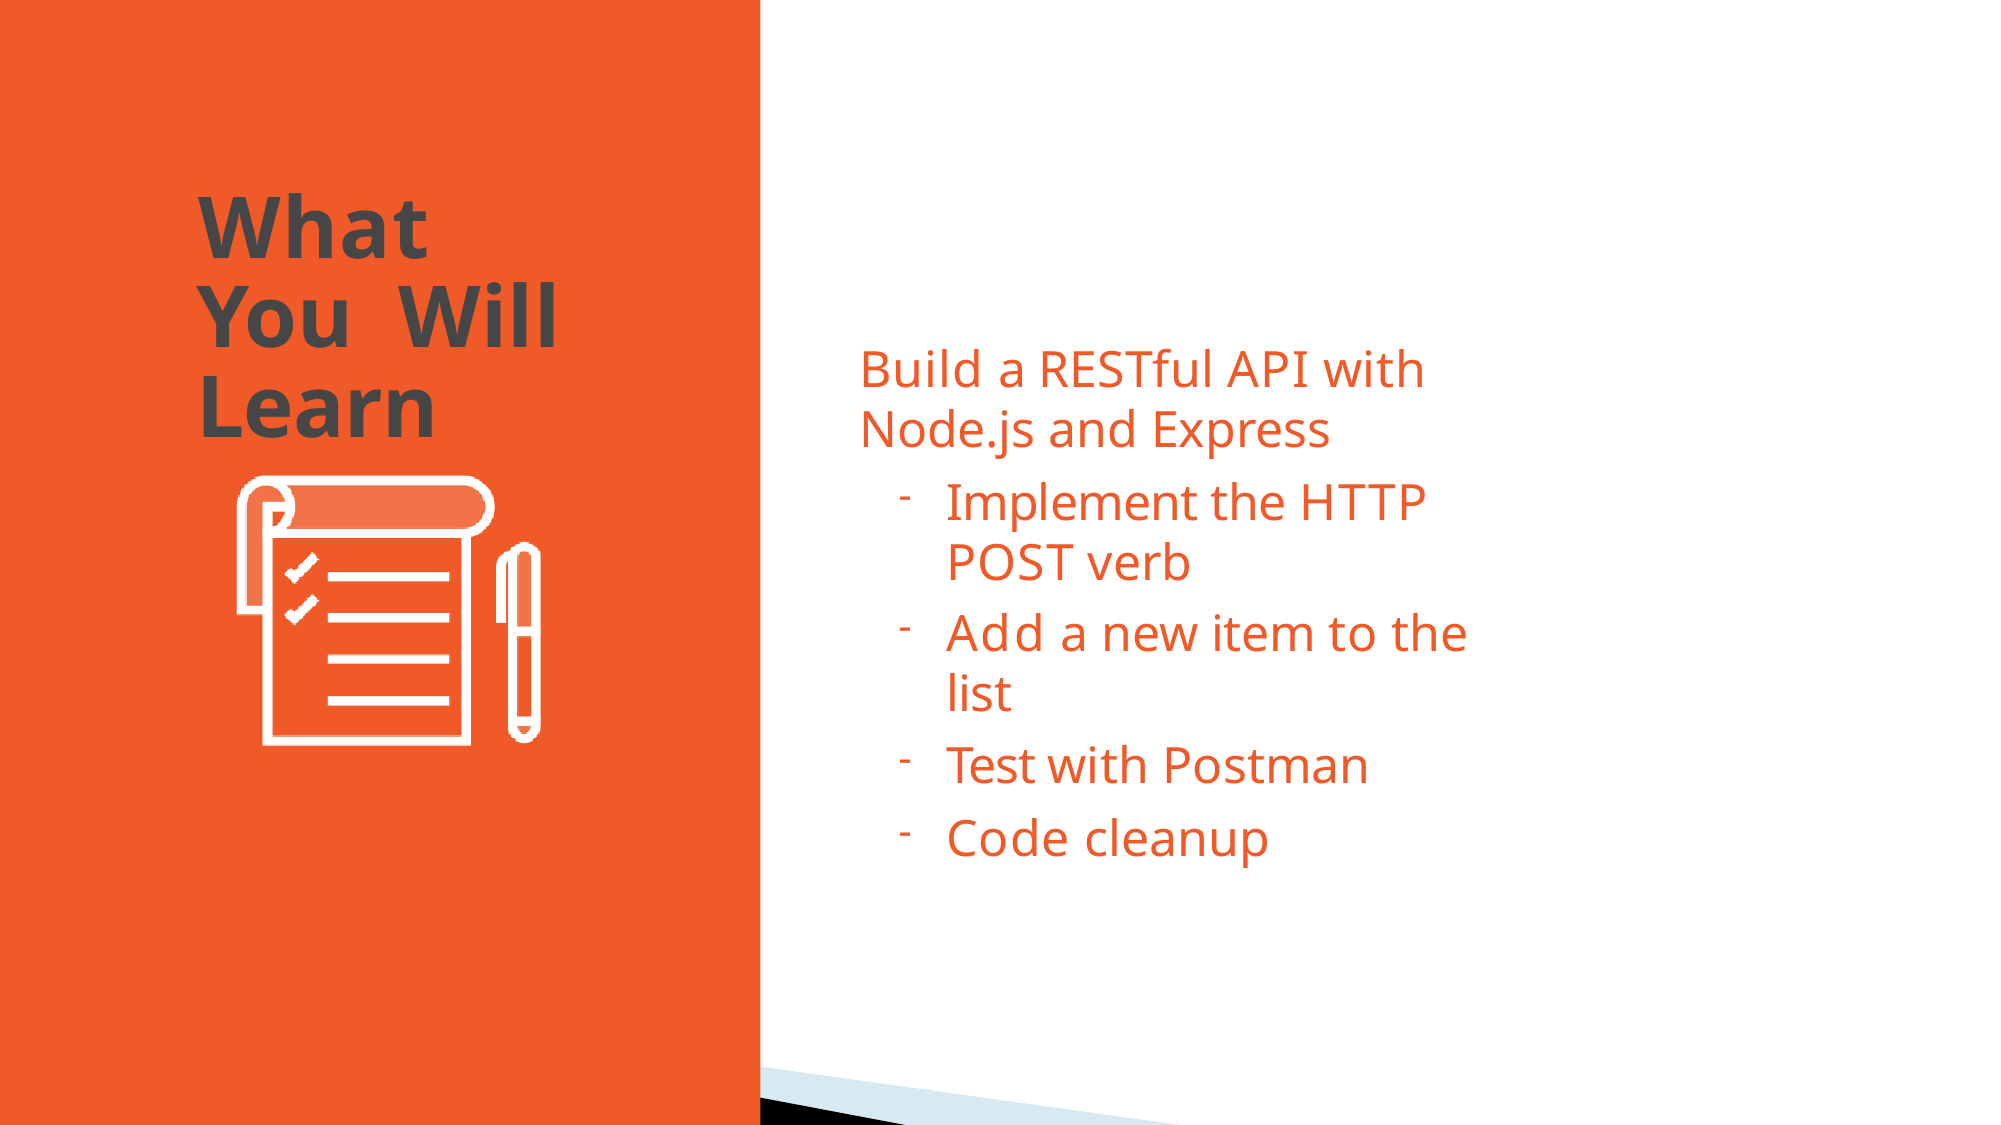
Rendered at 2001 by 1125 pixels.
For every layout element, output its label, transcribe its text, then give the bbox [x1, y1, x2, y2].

text_box Build a RESTful API with Node.js and Express Implement the HTTP POST verb Add a new item to the list Test with Postman Code cleanup [857, 335, 1742, 867]
text_box [0, 0, 761, 1125]
title What You Will Learn [193, 180, 567, 455]
